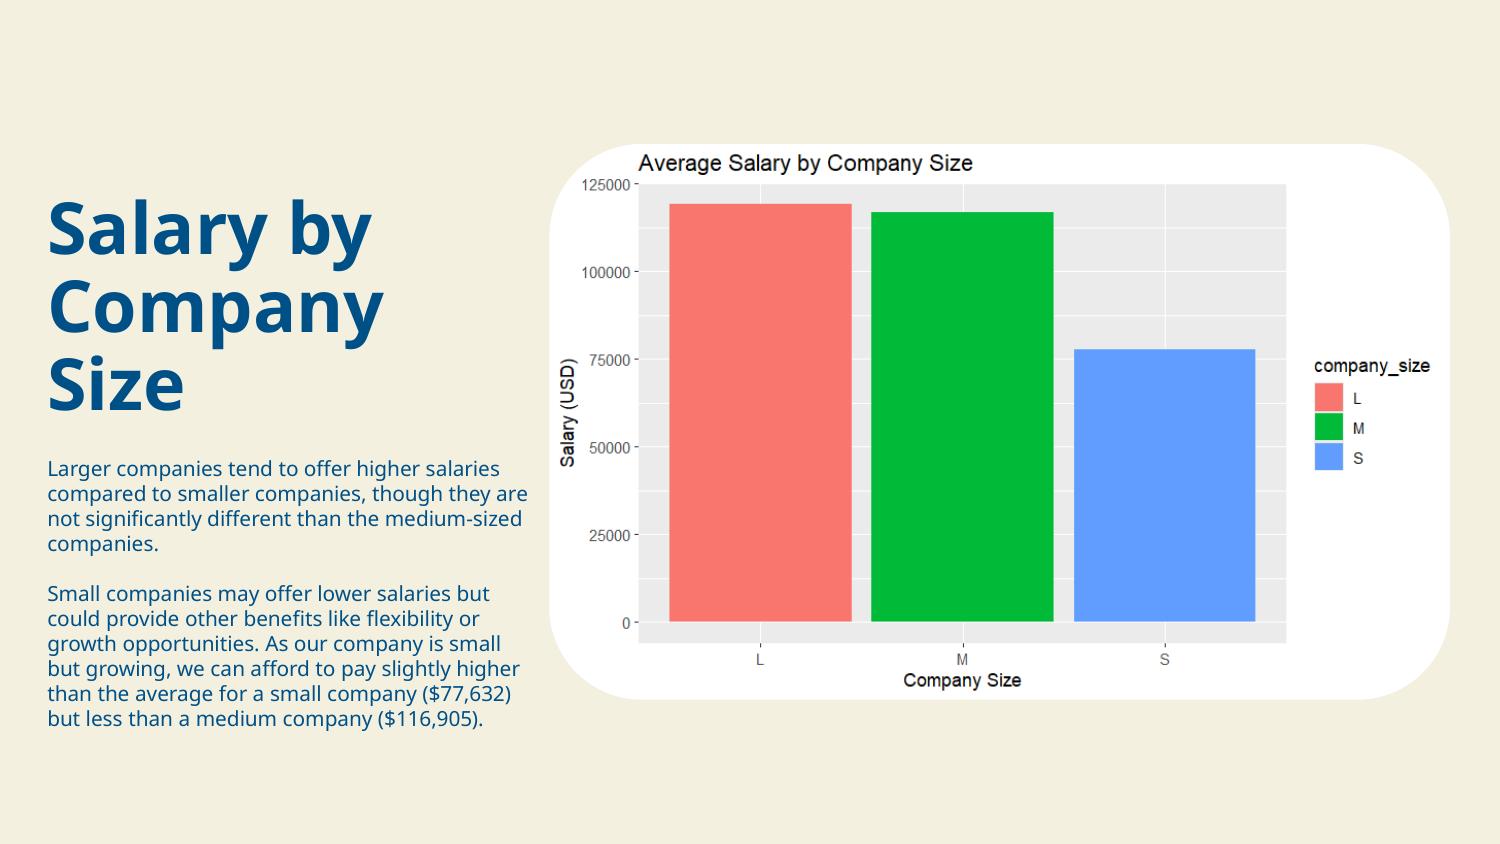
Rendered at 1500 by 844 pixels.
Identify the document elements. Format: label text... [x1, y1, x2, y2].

list Larger companies tend to offer higher salaries compared to smaller companies, though they are not significantly different than the medium-sized companies. Small companies may offer lower salaries but could provide other benefits like flexibility or growth opportunities. As our company is small but growing, we can afford to pay slightly higher than the average for a small company ($77,632) but less than a medium company ($116,905). [32, 440, 550, 740]
picture [549, 143, 1451, 700]
title Salary by Company Size [32, 172, 544, 440]
